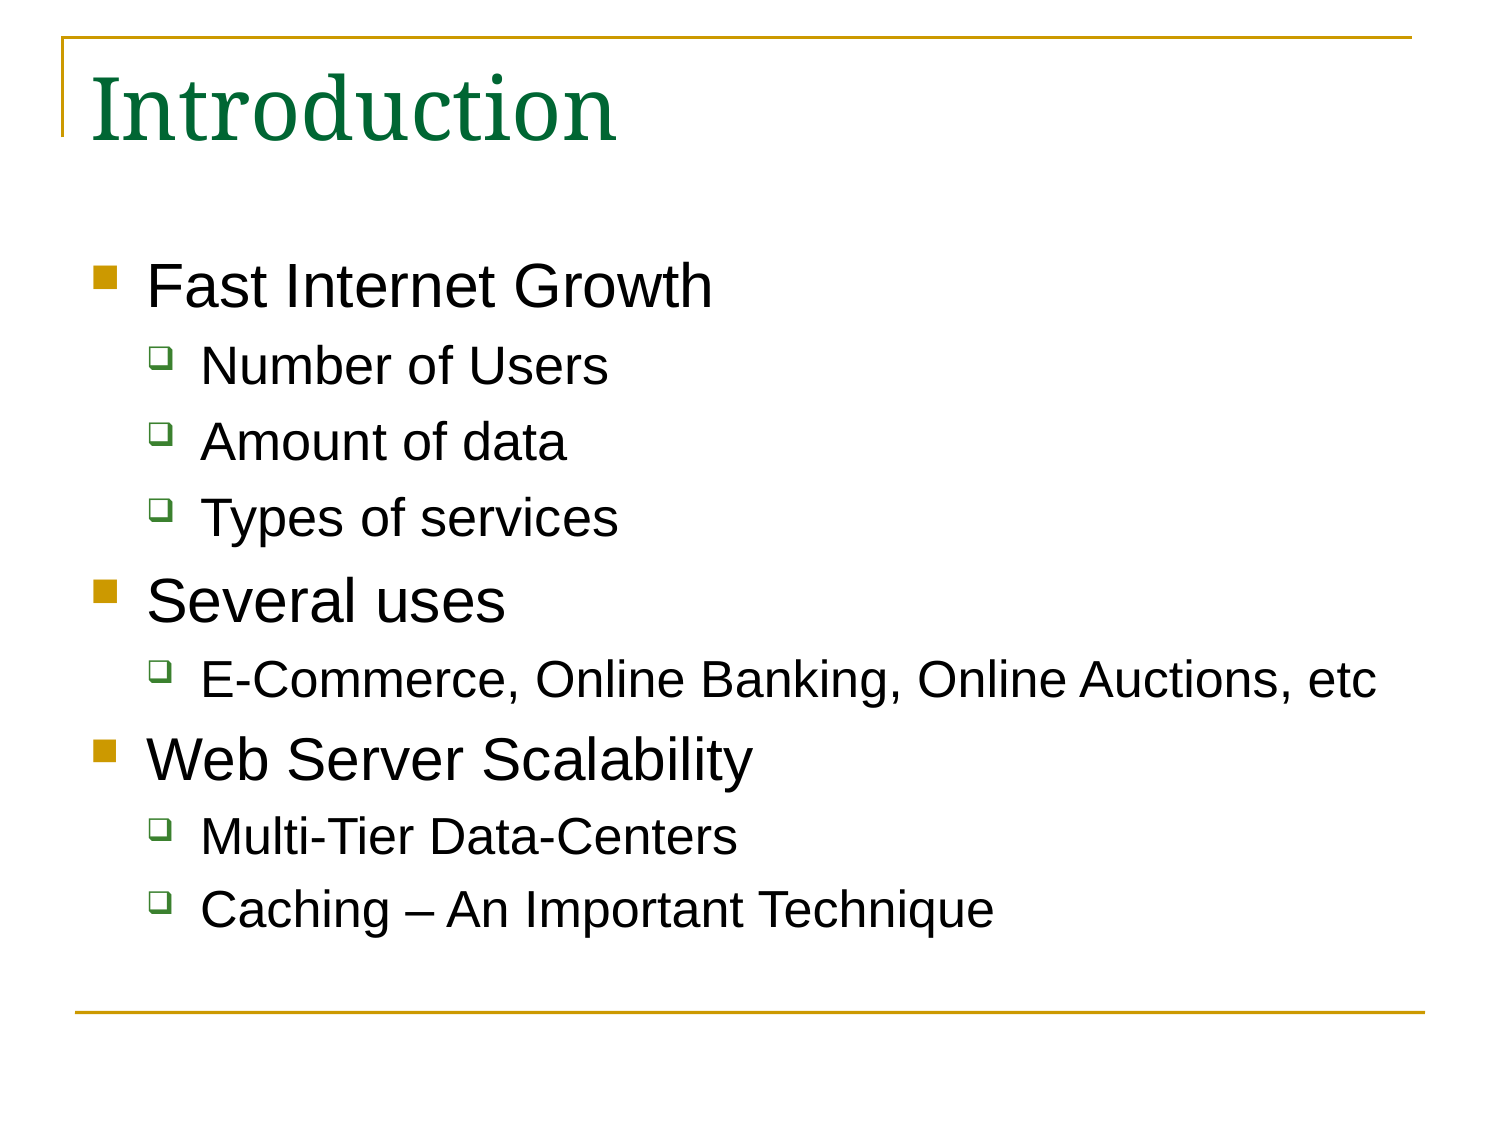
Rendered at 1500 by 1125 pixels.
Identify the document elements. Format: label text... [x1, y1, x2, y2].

title Introduction [75, 45, 1425, 233]
list Fast Internet Growth Number of Users Amount of data Types of services Several uses E-Commerce, Online Banking, Online Auctions, etc Web Server Scalability Multi-Tier Data-Centers Caching – An Important Technique [75, 237, 1425, 1006]
